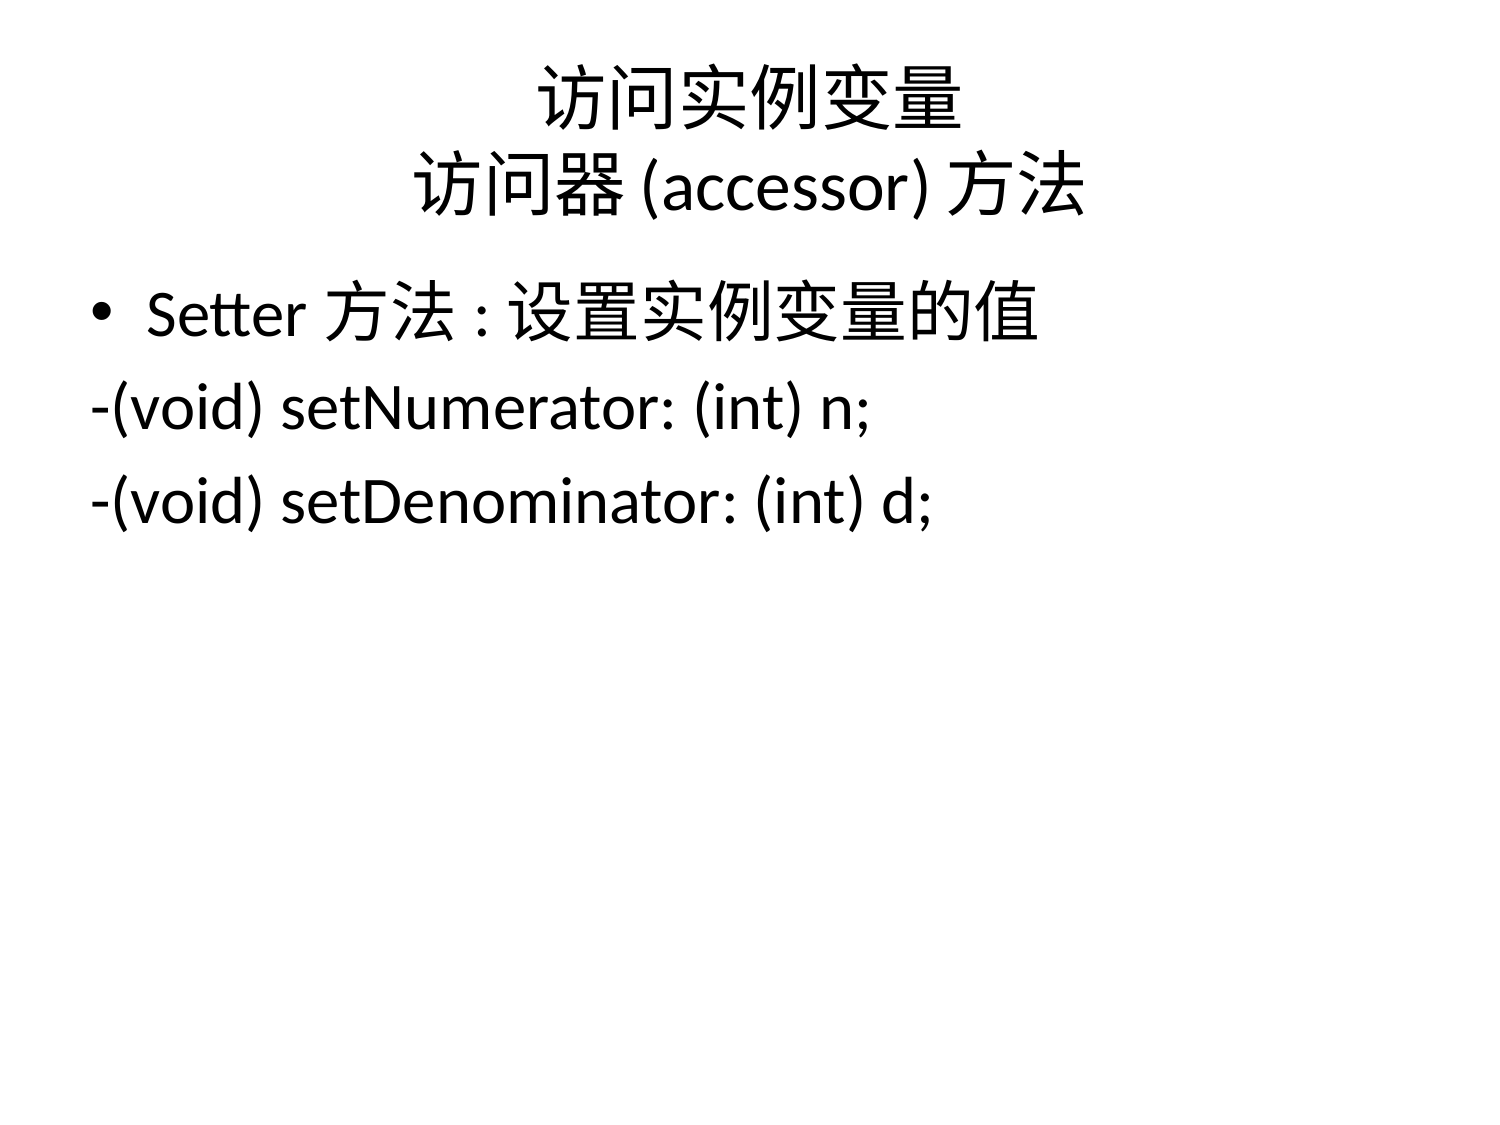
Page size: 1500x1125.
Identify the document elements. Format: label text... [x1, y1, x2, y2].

list Setter方法:设置实例变量的值 -(void) setNumerator: (int) n; -(void) setDenominator: (int) d; [75, 262, 1425, 1005]
title 访问实例变量 访问器(accessor)方法 [75, 45, 1425, 233]
